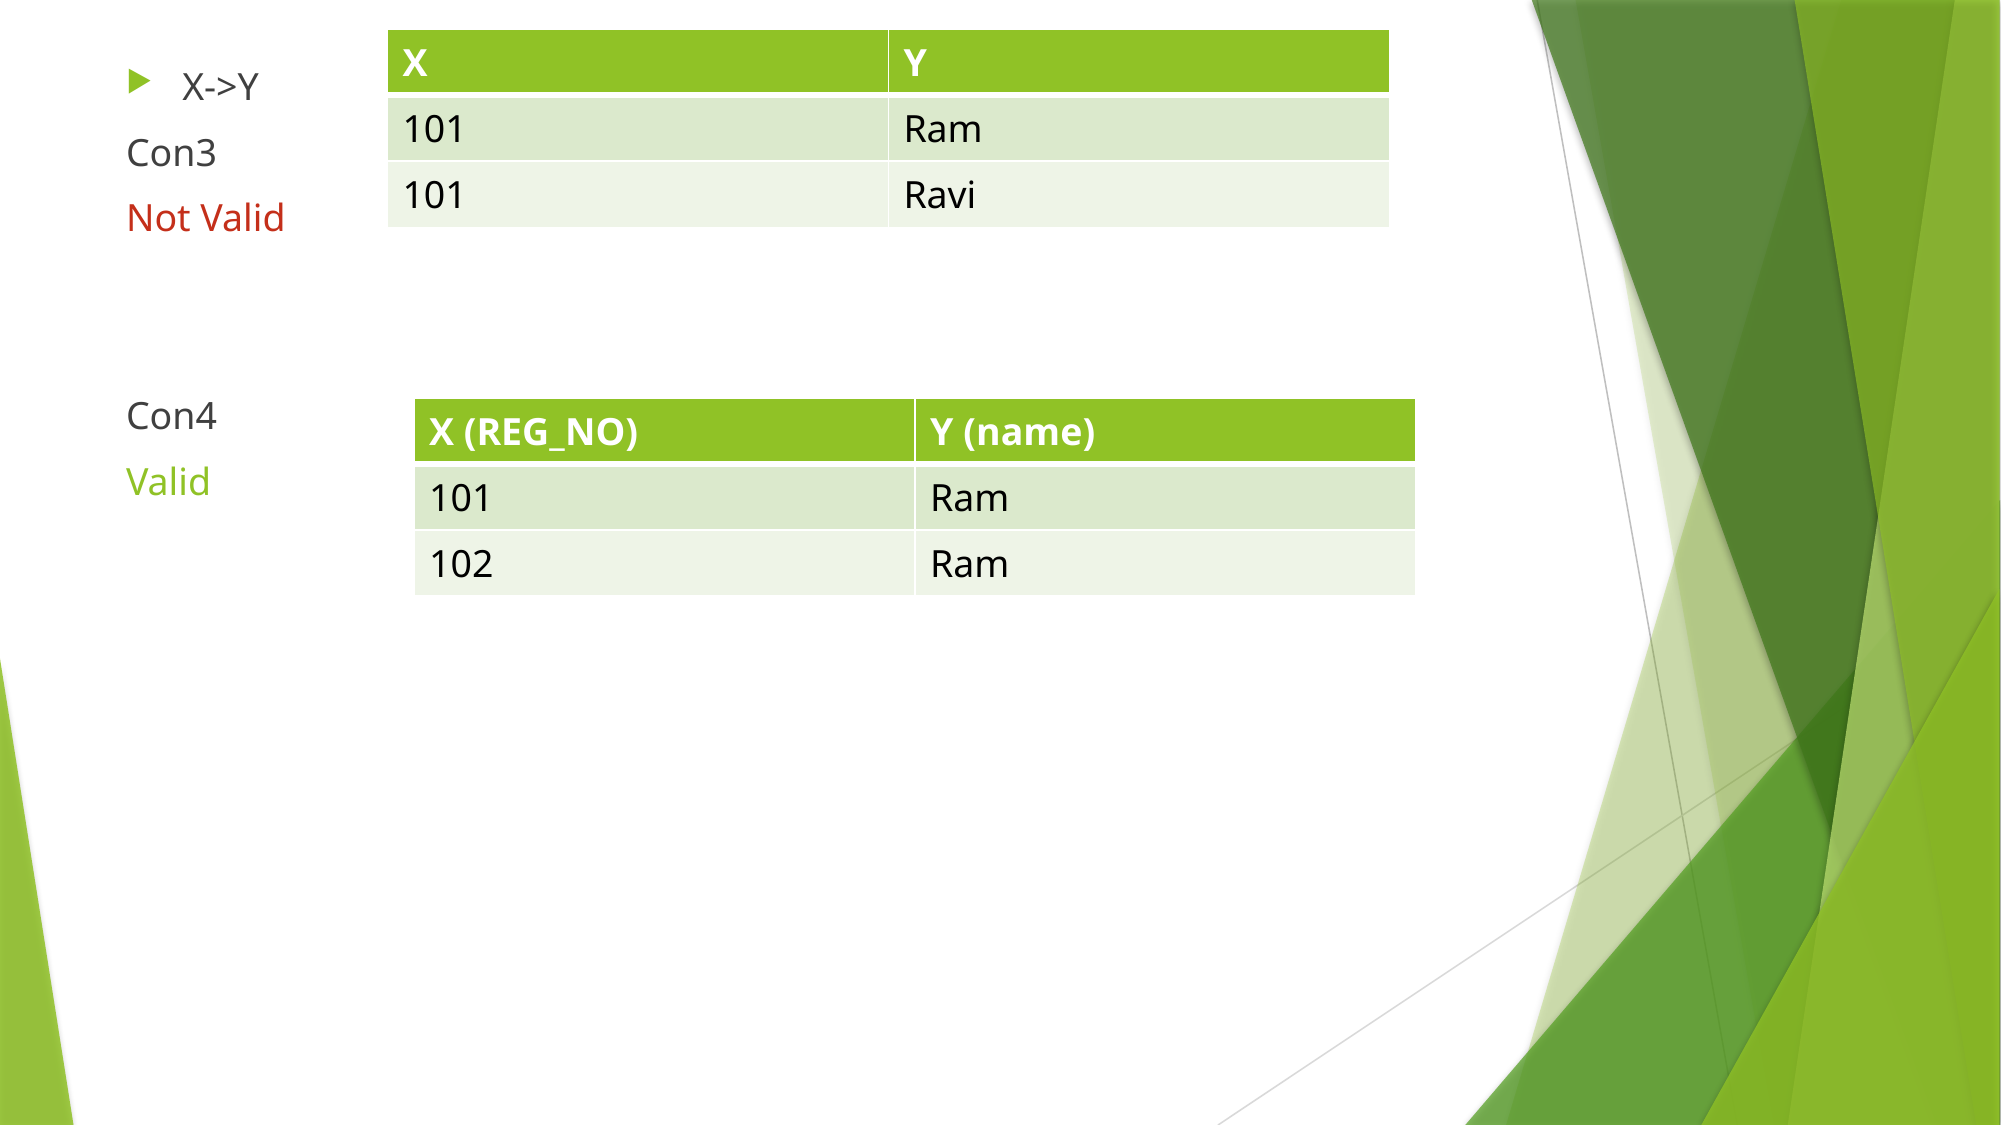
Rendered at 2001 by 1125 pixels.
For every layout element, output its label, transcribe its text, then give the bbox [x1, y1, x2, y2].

table_cell 101 [388, 162, 888, 227]
table_header X [388, 30, 888, 92]
table_cell Ram [916, 467, 1415, 529]
table_cell 101 [415, 467, 914, 529]
table_header Y [889, 30, 1389, 92]
table_header Y (name) [916, 399, 1415, 461]
table_cell 102 [415, 531, 914, 595]
table_cell Ravi [889, 162, 1389, 227]
table_header X (REG_NO) [415, 399, 914, 461]
table_cell 101 [388, 98, 888, 160]
table_cell Ram [916, 531, 1415, 595]
list X->Y Con3 Not Valid Con4 Valid [111, 55, 1522, 992]
table_cell Ram [889, 98, 1389, 160]
